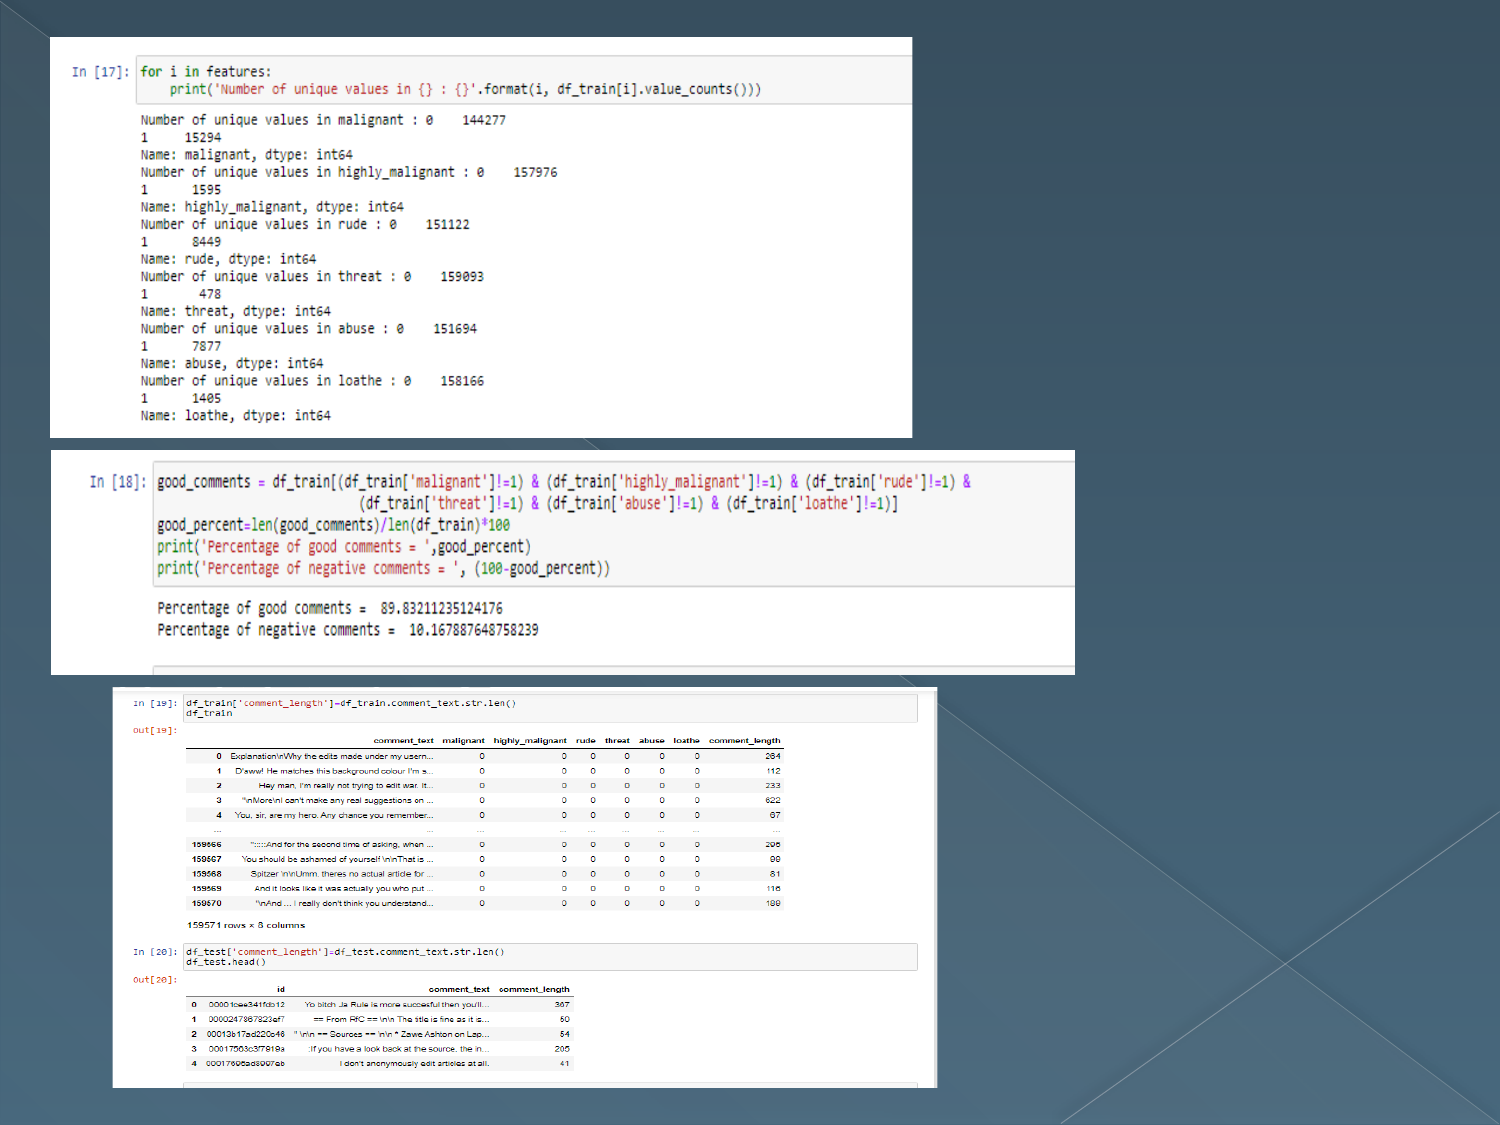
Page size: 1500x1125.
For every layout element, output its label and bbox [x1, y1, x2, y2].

picture [50, 449, 1076, 676]
picture [112, 687, 938, 1088]
picture [49, 37, 913, 438]
